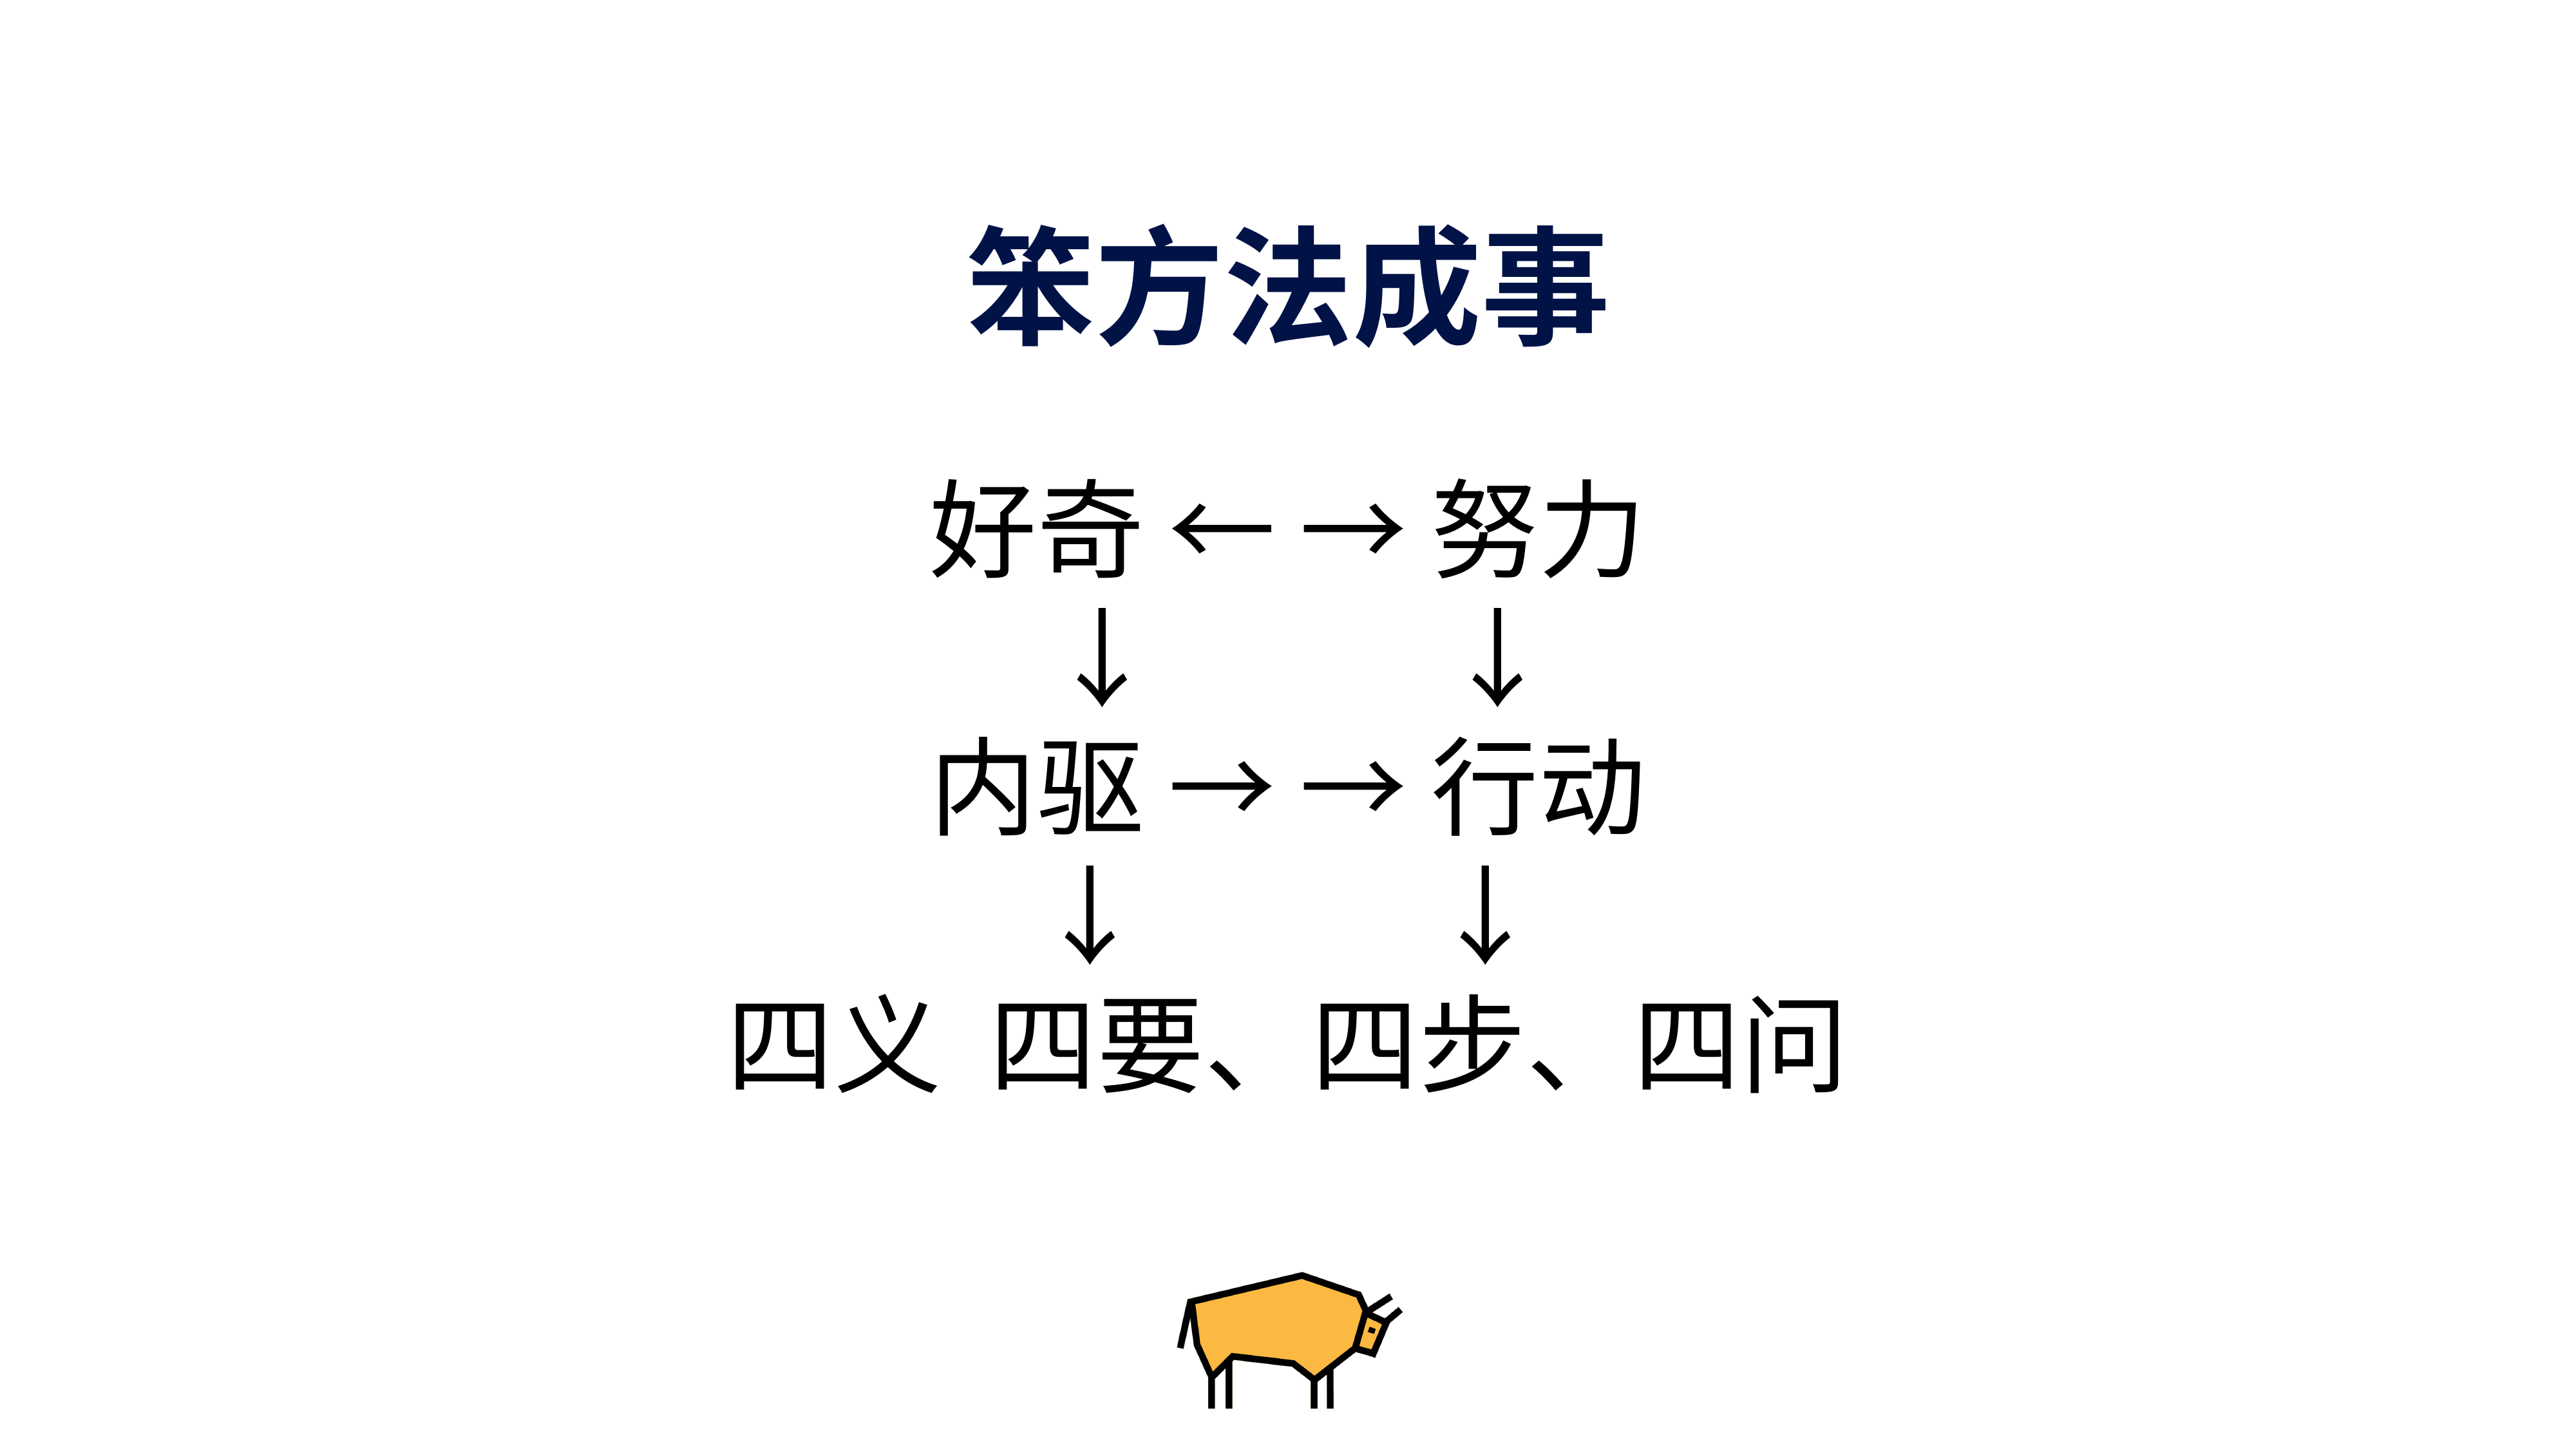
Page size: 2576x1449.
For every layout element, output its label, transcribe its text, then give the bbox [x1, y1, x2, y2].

text_box 好奇 ← → 努力 ↓ ↓ 内驱 → → 行动 ↓ ↓ 四义 四要、四步、四问 [234, 359, 2342, 1338]
picture [1174, 1338, 1408, 1412]
title 笨方法成事 [234, 0, 2342, 773]
